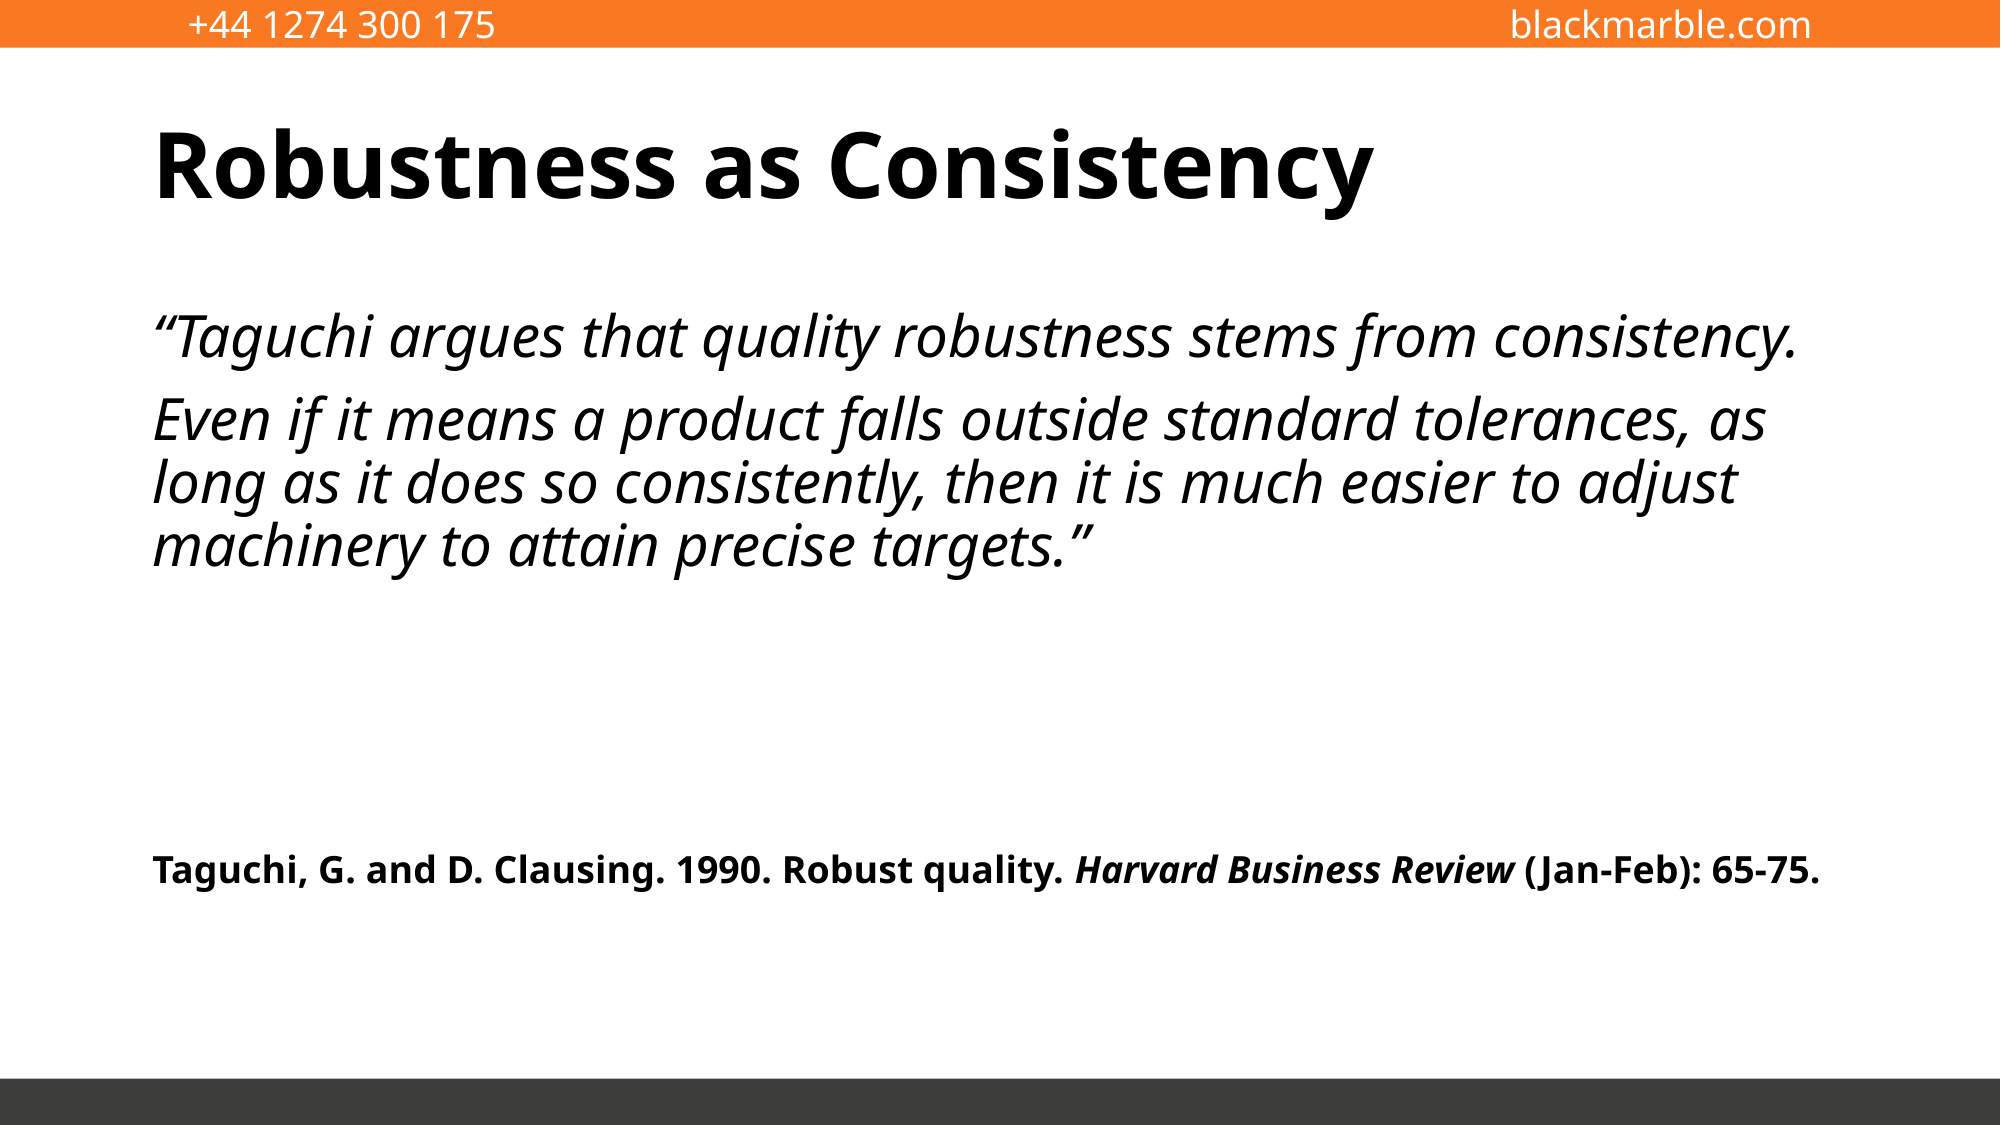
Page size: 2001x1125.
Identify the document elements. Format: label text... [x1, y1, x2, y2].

title Robustness as Consistency [137, 59, 1863, 278]
list “Taguchi argues that quality robustness stems from consistency. Even if it means a product falls outside standard tolerances, as long as it does so consistently, then it is much easier to adjust machinery to attain precise targets.” Taguchi, G. and D. Clausing. 1990. Robust quality. Harvard Business Review (Jan-Feb): 65-75. [137, 299, 1863, 1014]
